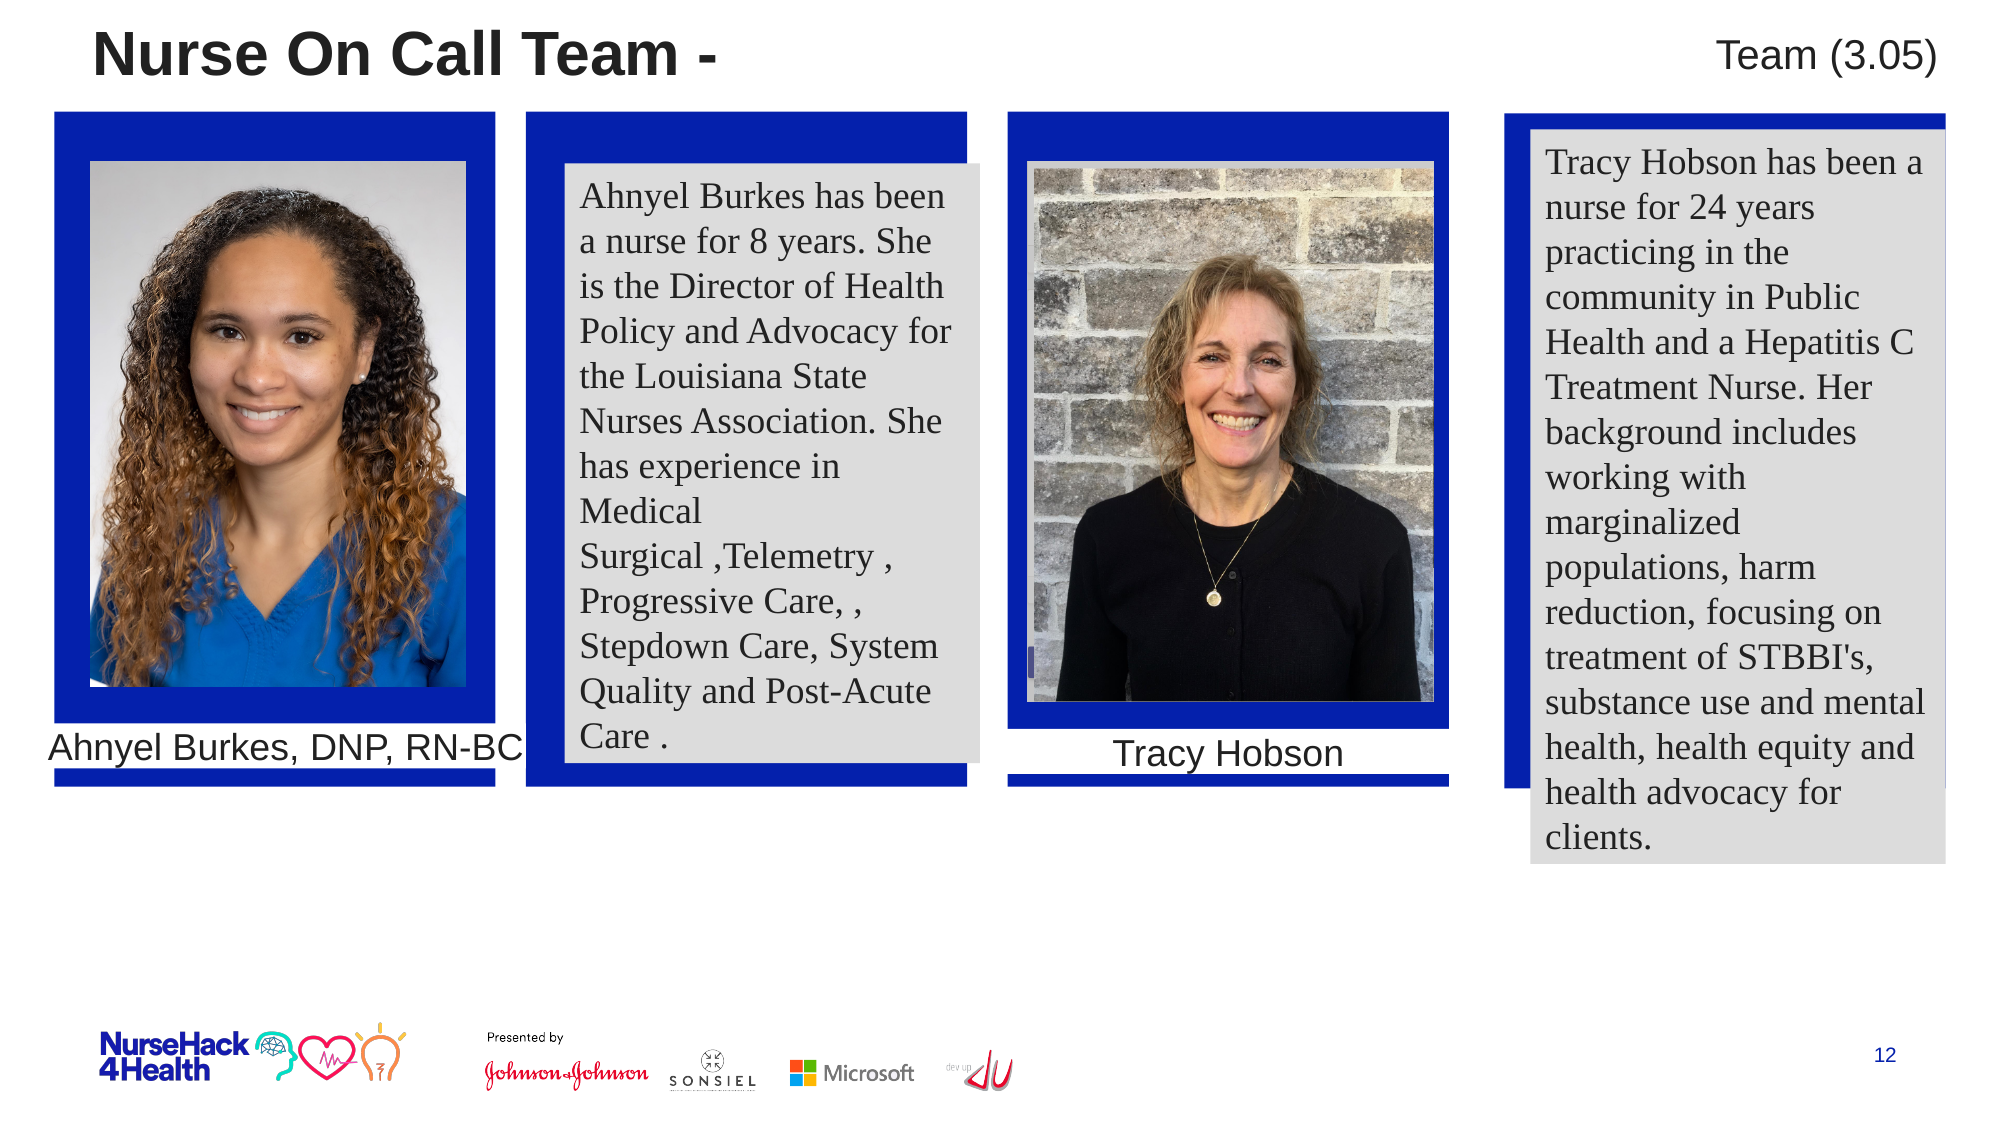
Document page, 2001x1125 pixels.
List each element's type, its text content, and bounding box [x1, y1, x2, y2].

text_box [1007, 774, 1449, 787]
title Nurse On Call Team - [91, 12, 1757, 90]
text_box Ahnyel Burkes has been a nurse for 8 years. She is the Director of Health Policy and Advocacy for the Louisiana State Nurses Association. She has experience in Medical Surgical ,Telemetry , Progressive Care, , Stepdown Care, System Quality and Post-Acute Care . [564, 163, 980, 764]
text_box [1007, 111, 1449, 728]
slide_number 12 [1837, 1026, 1912, 1082]
text_box Team (3.05) [1715, 27, 2000, 78]
picture [430, 1011, 1071, 1125]
text_box [1504, 113, 1946, 789]
picture [89, 161, 466, 687]
text_box [525, 111, 968, 787]
text_box Ahnyel Burkes, DNP, RN-BC [48, 723, 526, 769]
text_box [54, 111, 496, 723]
picture [1027, 161, 1435, 702]
text_box Tracy Hobson [989, 728, 1468, 774]
text_box [54, 769, 496, 787]
text_box Tracy Hobson has been a nurse for 24 years practicing in the community in Public Health and a Hepatitis C Treatment Nurse. Her background includes working with marginalized populations, harm reduction, focusing on treatment of STBBI's, substance use and mental health, health equity and health advocacy for clients. [1530, 129, 1946, 864]
